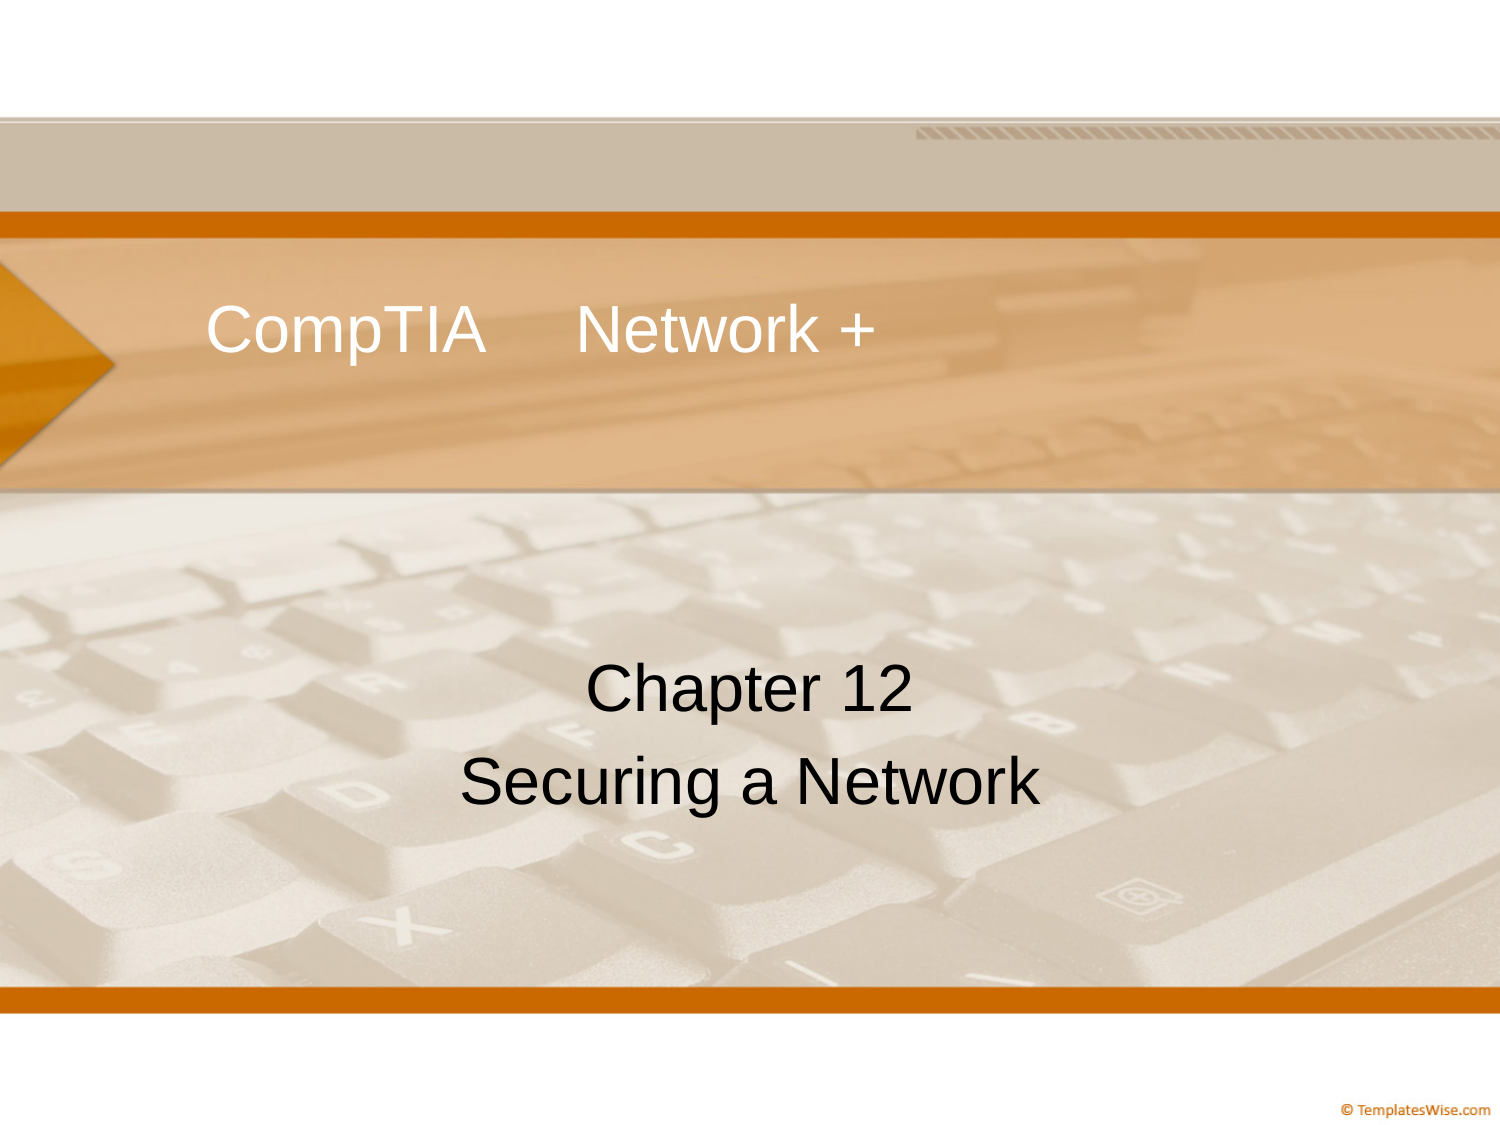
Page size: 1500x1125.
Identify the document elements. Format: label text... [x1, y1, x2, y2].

subtitle Chapter 12 Securing a Network [225, 637, 1275, 925]
title CompTIA Network + [190, 248, 1278, 403]
picture [0, 0, 1500, 1125]
